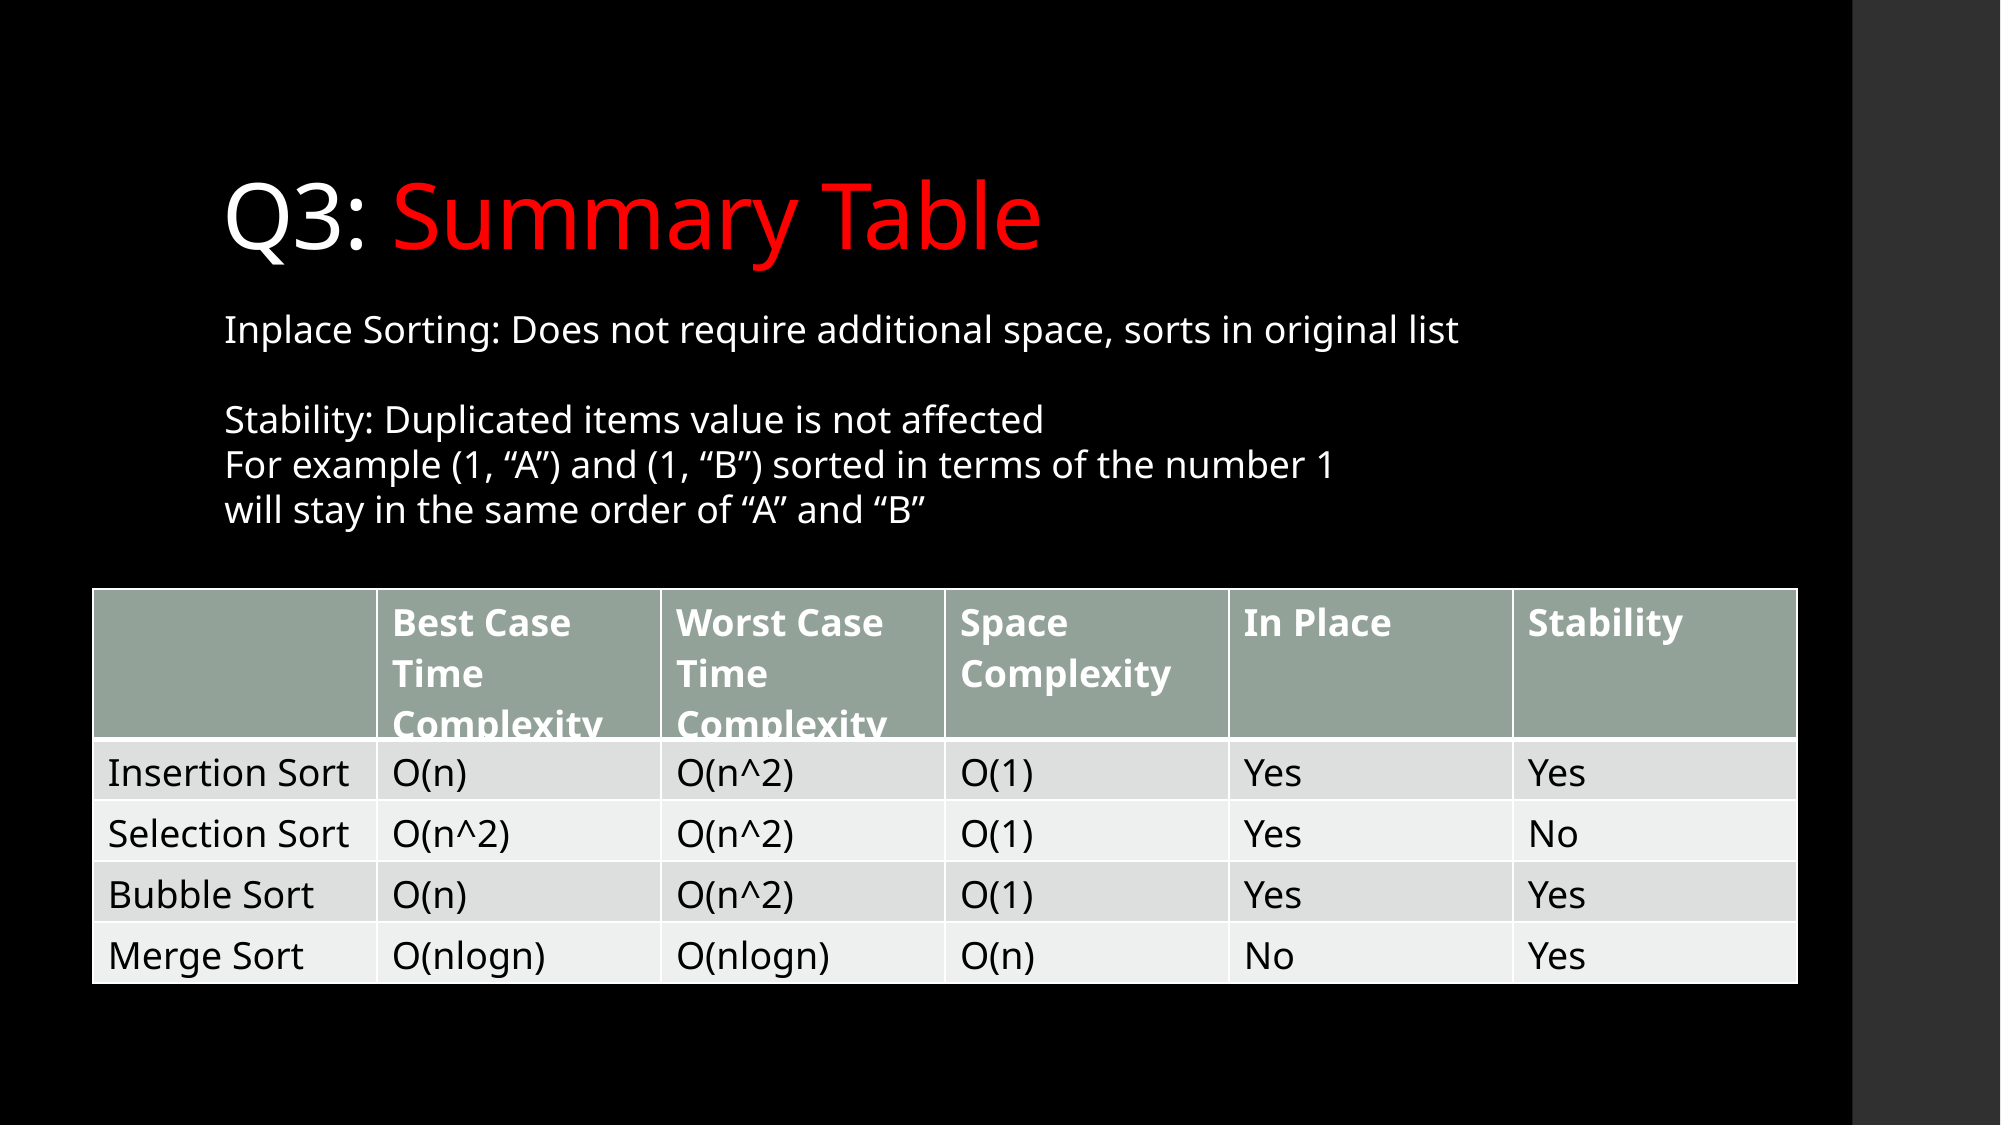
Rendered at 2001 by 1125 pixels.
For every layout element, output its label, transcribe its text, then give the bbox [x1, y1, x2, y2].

table_header Stability [1514, 590, 1796, 737]
table_cell O(1) [946, 742, 1228, 799]
table_cell Yes [1514, 923, 1796, 982]
table_cell Yes [1230, 862, 1512, 921]
table_cell Yes [1514, 862, 1796, 921]
table_cell Selection Sort [94, 801, 376, 860]
table_cell O(n) [378, 862, 660, 921]
table_cell O(nlogn) [378, 923, 660, 982]
table_header Space Complexity [946, 590, 1228, 737]
table_cell Bubble Sort [94, 862, 376, 921]
table_cell O(nlogn) [662, 923, 944, 982]
table_cell Yes [1230, 742, 1512, 799]
table_cell O(n^2) [378, 801, 660, 860]
table_cell O(1) [946, 801, 1228, 860]
table_header In Place [1230, 590, 1512, 737]
table_cell No [1230, 923, 1512, 982]
table_header Best Case Time Complexity [378, 590, 660, 737]
title Q3: Summary Table [206, 60, 1797, 278]
text_box Inplace Sorting: Does not require additional space, sorts in original list Stability: Duplicated items value is not affected For example (1, “A”) and (1, “B”) sorted in terms of the number 1 will stay in the same order of “A” and “B” [209, 299, 1476, 539]
table_header [94, 590, 376, 737]
table_cell Yes [1514, 742, 1796, 799]
table_cell O(n) [946, 923, 1228, 982]
table_cell Merge Sort [94, 923, 376, 982]
table_cell O(n^2) [662, 862, 944, 921]
table_cell No [1514, 801, 1796, 860]
table_cell Insertion Sort [94, 742, 376, 799]
table_cell O(n^2) [662, 742, 944, 799]
table_header Worst Case Time Complexity [662, 590, 944, 737]
table_cell Yes [1230, 801, 1512, 860]
table_cell O(n) [378, 742, 660, 799]
table_cell O(1) [946, 862, 1228, 921]
table_cell O(n^2) [662, 801, 944, 860]
